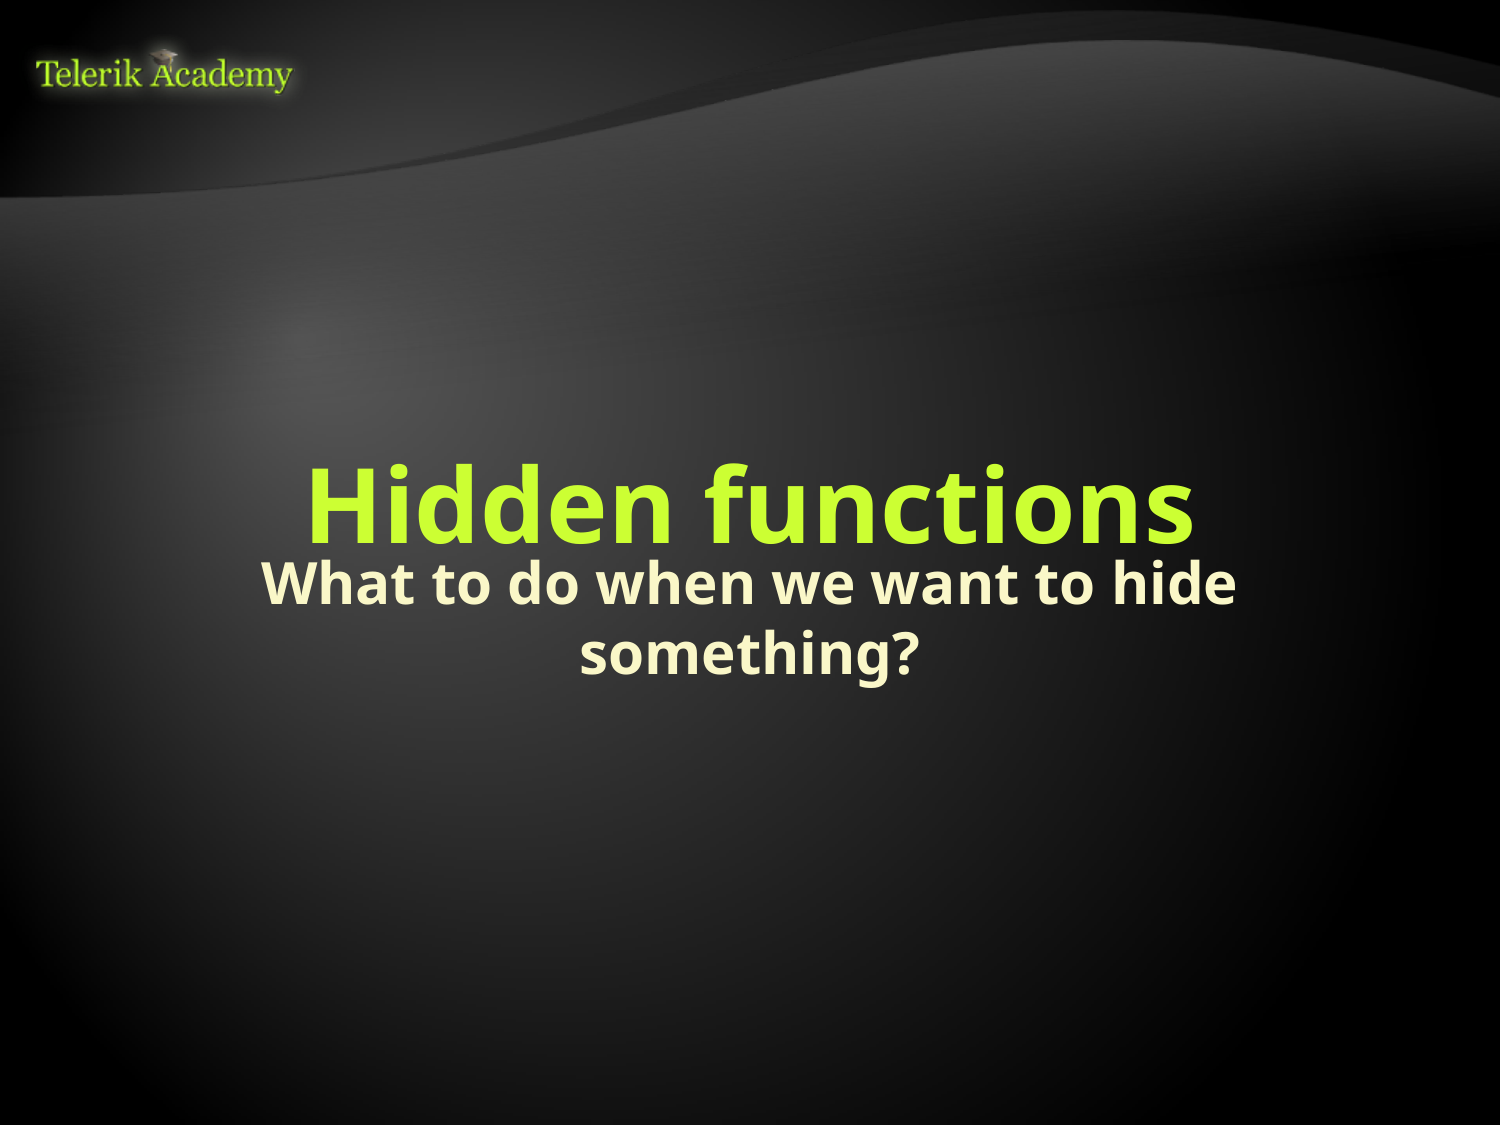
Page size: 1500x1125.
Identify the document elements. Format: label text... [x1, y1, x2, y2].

picture [0, 0, 1500, 1125]
title Hidden functions [99, 450, 1400, 563]
subtitle What to do when we want to hide something? [99, 569, 1400, 663]
